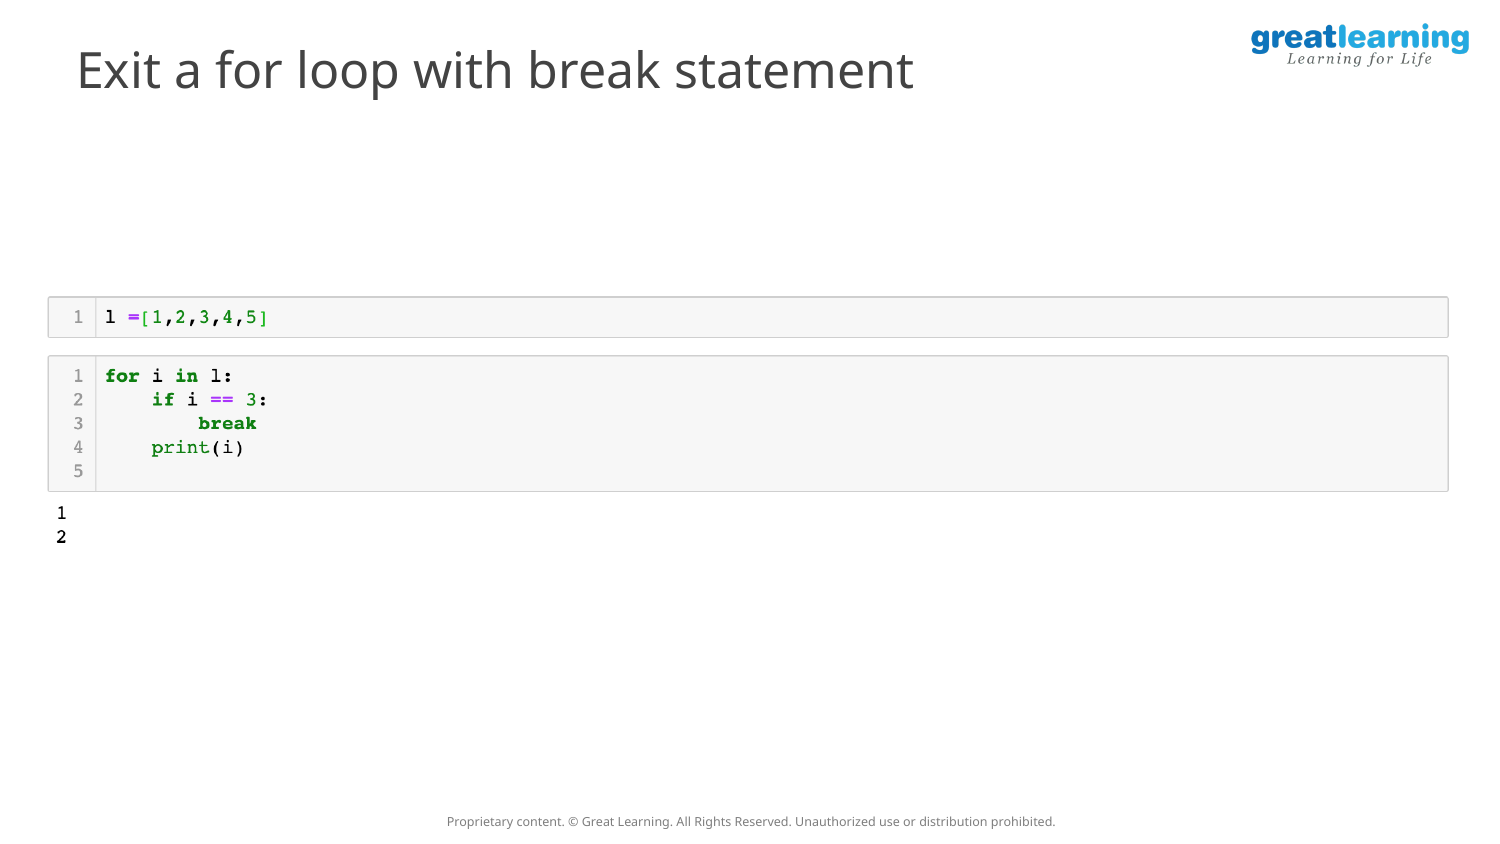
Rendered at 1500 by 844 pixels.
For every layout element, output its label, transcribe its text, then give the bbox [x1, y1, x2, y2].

picture [36, 289, 1464, 555]
picture [1335, 23, 1469, 67]
text_box Exit a for loop with break statement [61, 23, 1335, 110]
